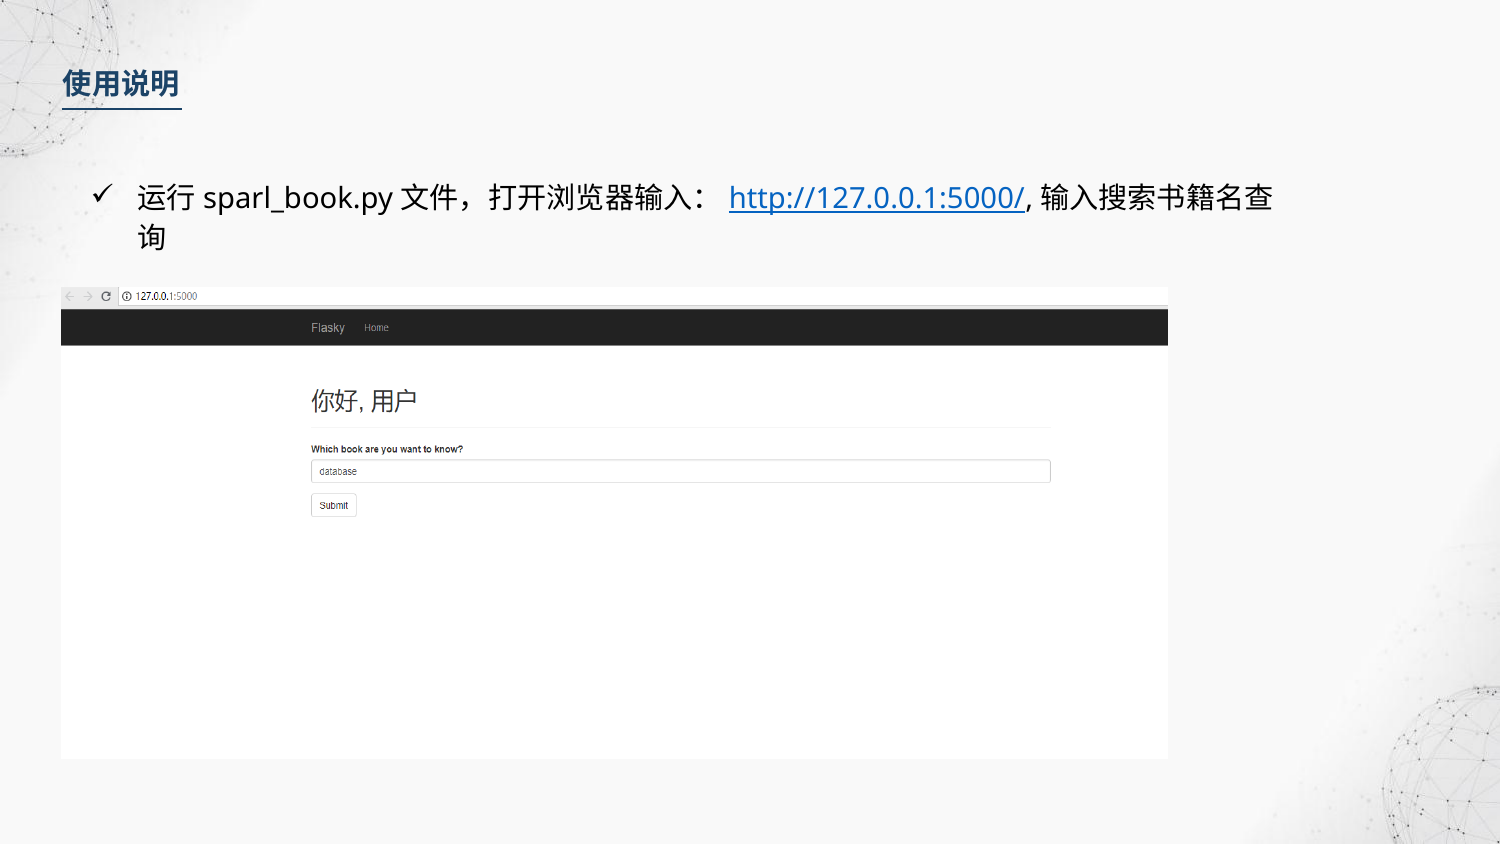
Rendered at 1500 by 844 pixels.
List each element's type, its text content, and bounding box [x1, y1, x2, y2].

picture [0, 0, 1500, 844]
text_box 使用说明 [48, 57, 286, 108]
text_box 运行sparl_book.py文件，打开浏览器输入：http://127.0.0.1:5000/,输入搜索书籍名查询 [75, 172, 1304, 262]
